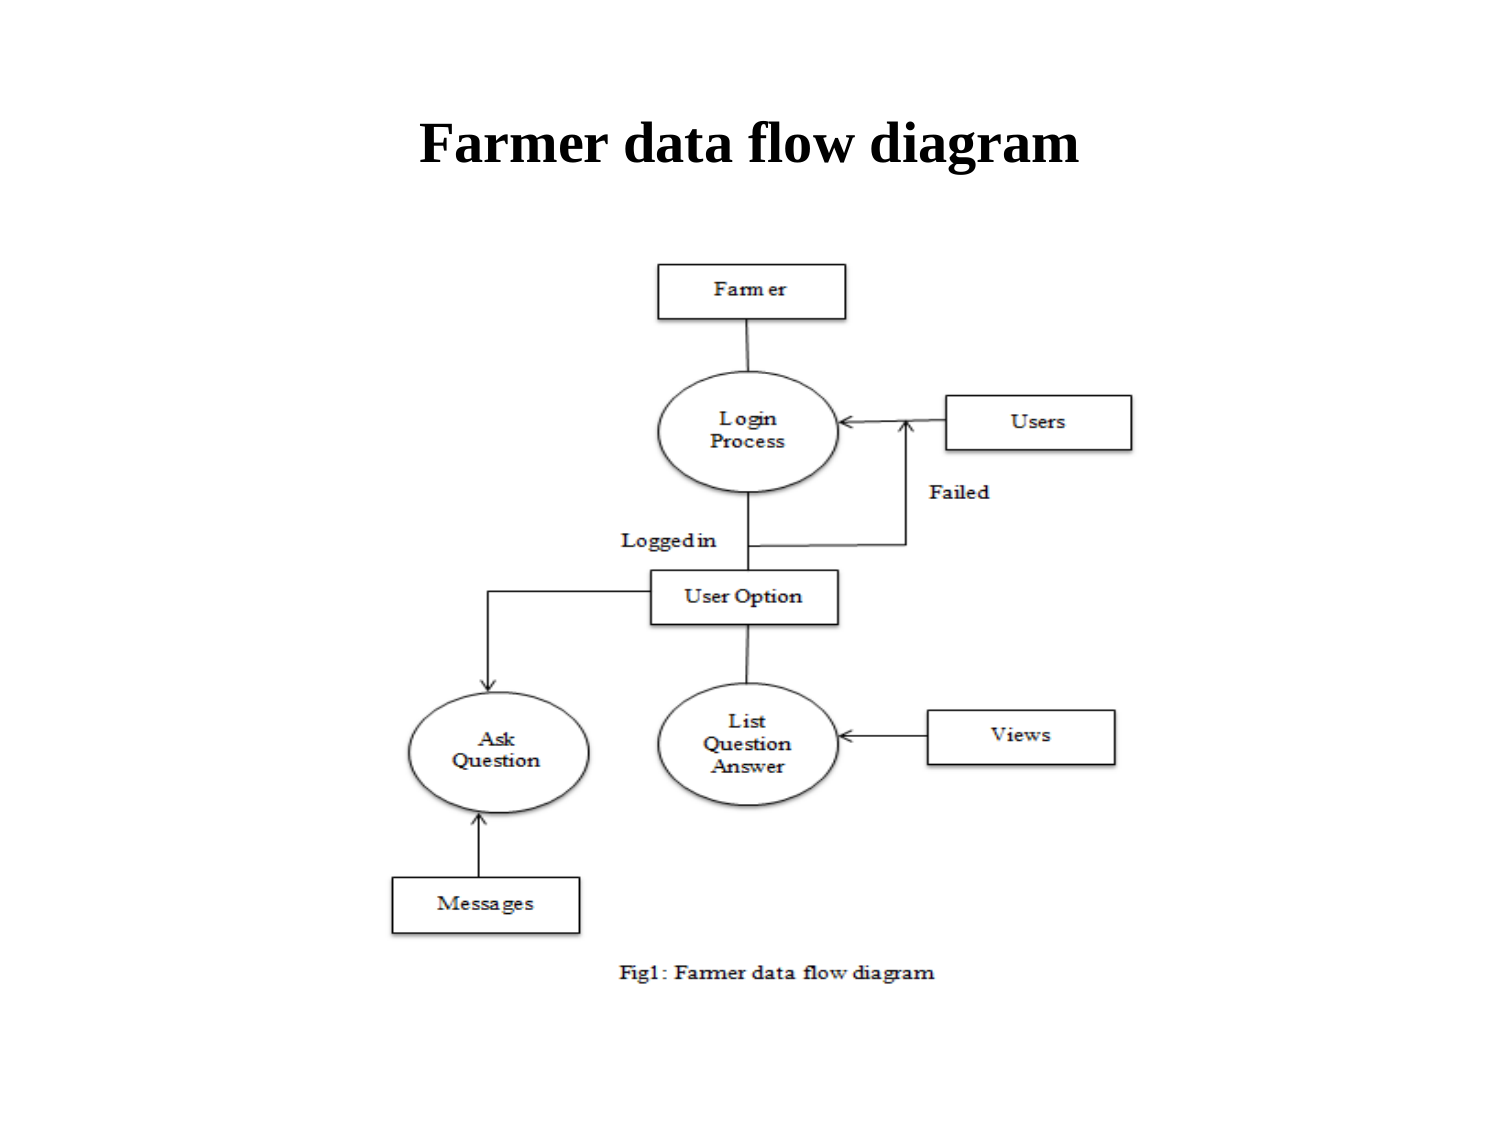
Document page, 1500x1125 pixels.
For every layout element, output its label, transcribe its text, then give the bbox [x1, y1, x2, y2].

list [249, 237, 1251, 1038]
title Farmer data flow diagram [75, 45, 1425, 233]
